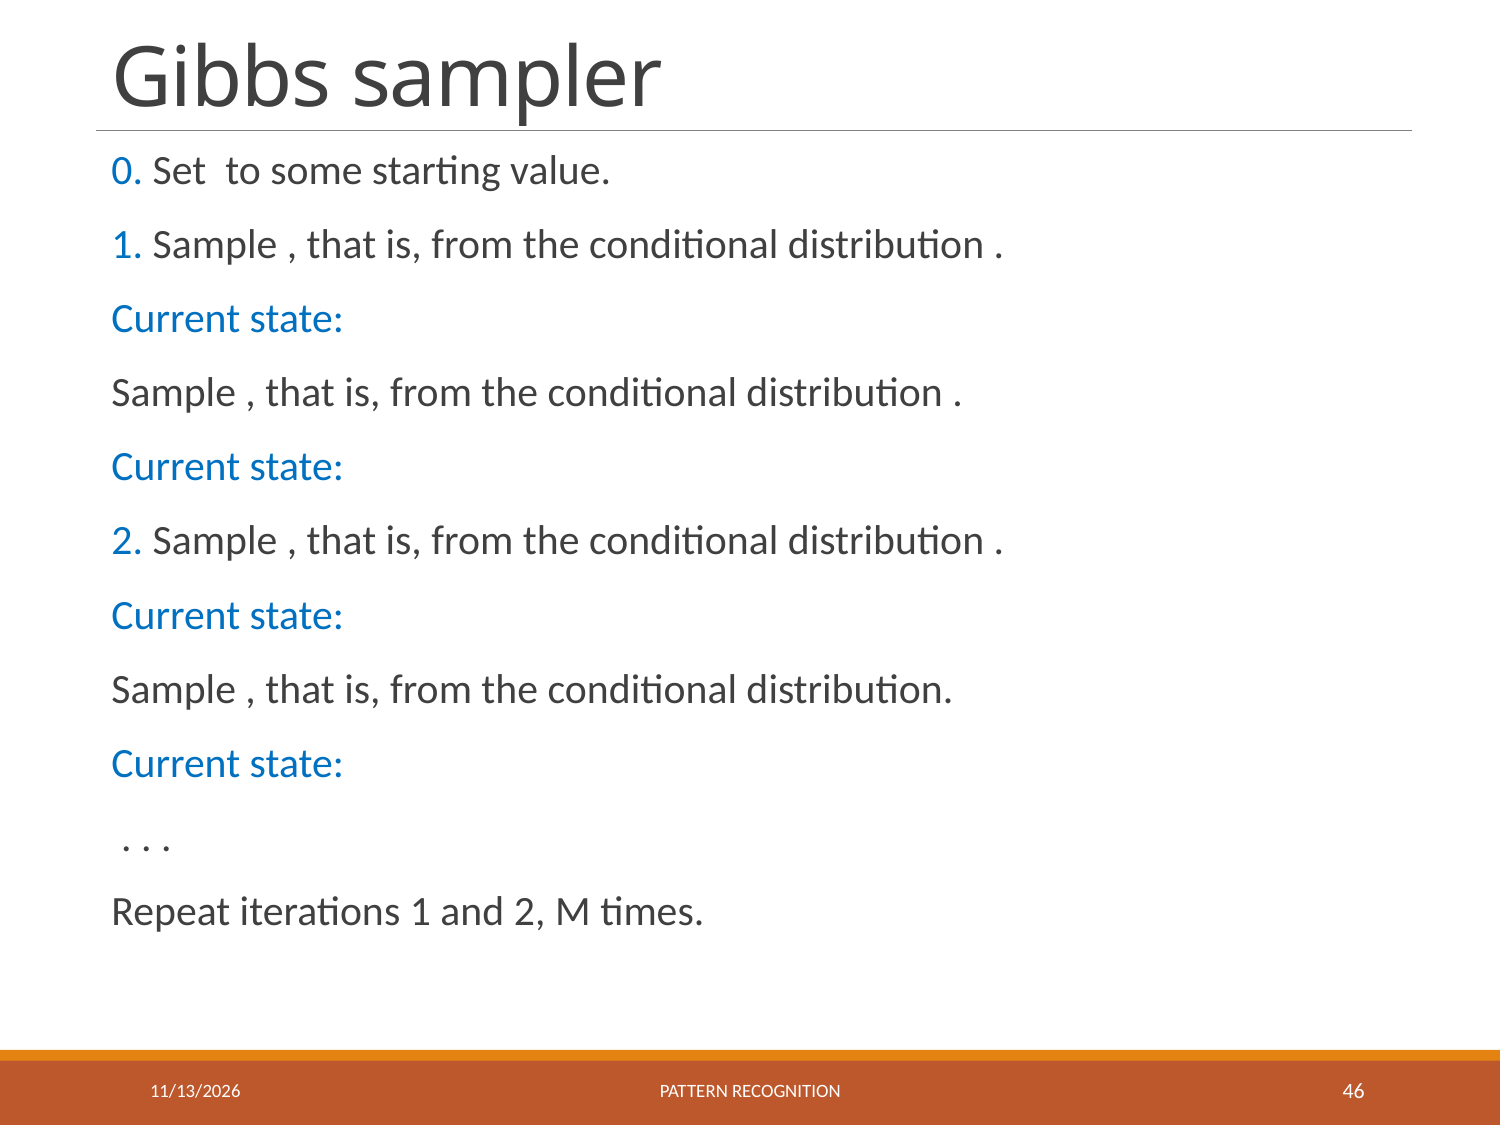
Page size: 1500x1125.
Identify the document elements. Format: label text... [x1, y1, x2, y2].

title Gibbs sampler [96, 19, 1413, 131]
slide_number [135, 1059, 440, 1120]
slide_number 46 [1218, 1059, 1380, 1120]
footer Pattern recognition [453, 1059, 1047, 1120]
